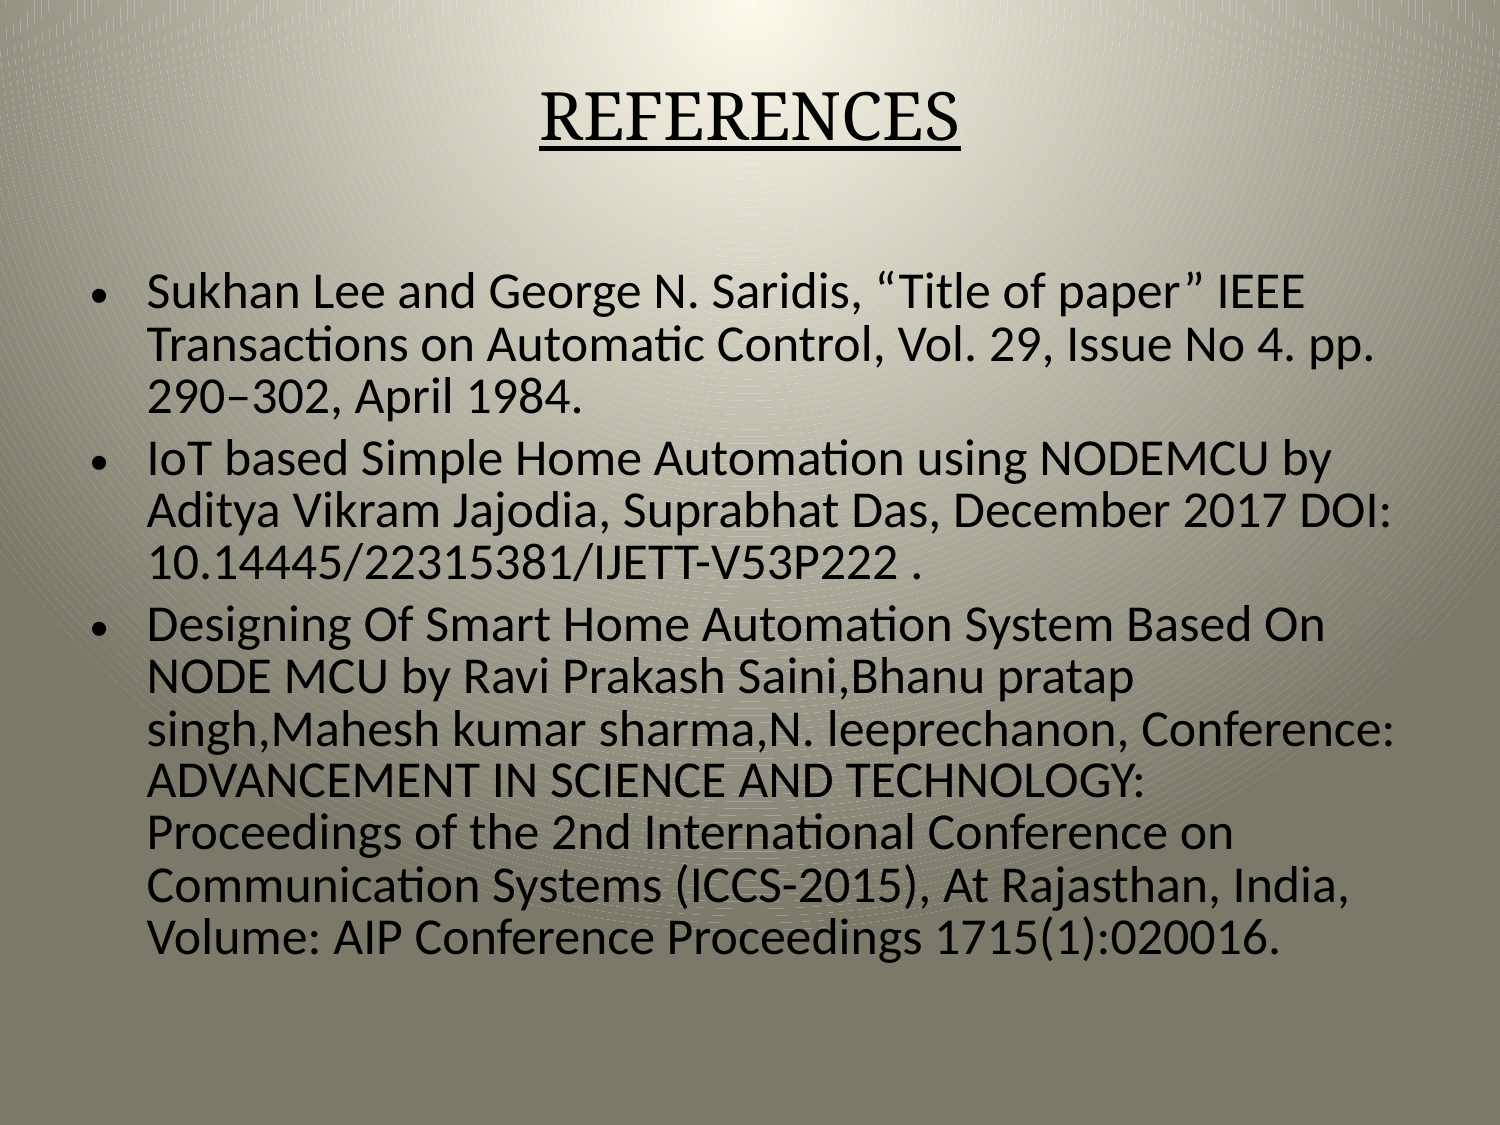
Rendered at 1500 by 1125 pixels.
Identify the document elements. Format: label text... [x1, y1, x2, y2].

title REFERENCES [75, 45, 1425, 185]
list Sukhan Lee and George N. Saridis, “Title of paper” IEEE Transactions on Automatic Control, Vol. 29, Issue No 4. pp. 290–302, April 1984. IoT based Simple Home Automation using NODEMCU by Aditya Vikram Jajodia, Suprabhat Das, December 2017 DOI: 10.14445/22315381/IJETT-V53P222 . Designing Of Smart Home Automation System Based On NODE MCU by Ravi Prakash Saini,Bhanu pratap singh,Mahesh kumar sharma,N. leeprechanon, Conference: ADVANCEMENT IN SCIENCE AND TECHNOLOGY: Proceedings of the 2nd International Conference on Communication Systems (ICCS-2015), At Rajasthan, India, Volume: AIP Conference Proceedings 1715(1):020016. [75, 262, 1425, 1005]
